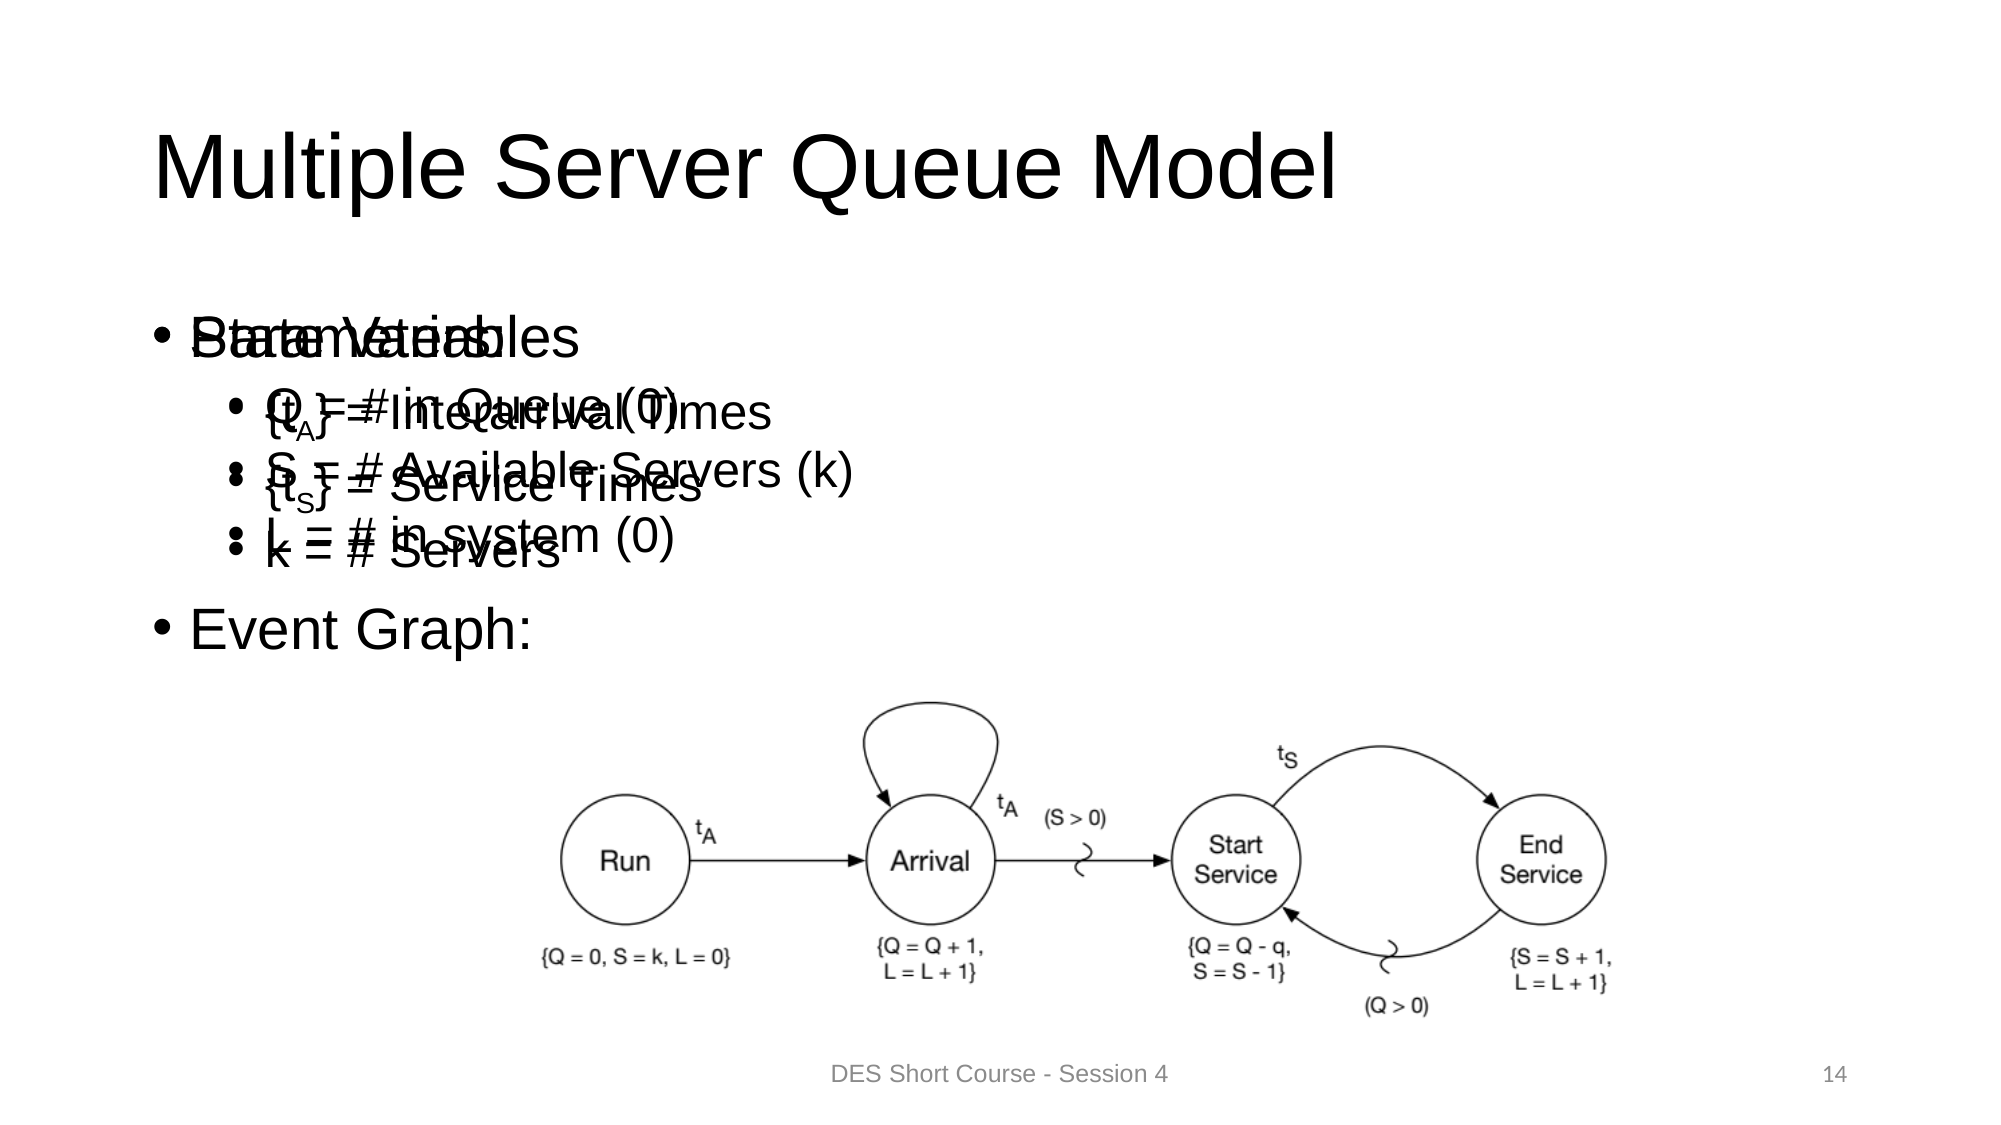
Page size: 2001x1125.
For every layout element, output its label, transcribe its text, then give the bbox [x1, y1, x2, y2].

slide_number 14 [1412, 1042, 1863, 1103]
picture [531, 698, 1619, 1027]
list State Variables Q = # in Queue (0) S = # Available Servers (k) L = # in system (0) [137, 299, 1863, 1014]
footer DES Short Course - Session 4 [662, 1042, 1338, 1103]
title Multiple Server Queue Model [137, 59, 1863, 278]
